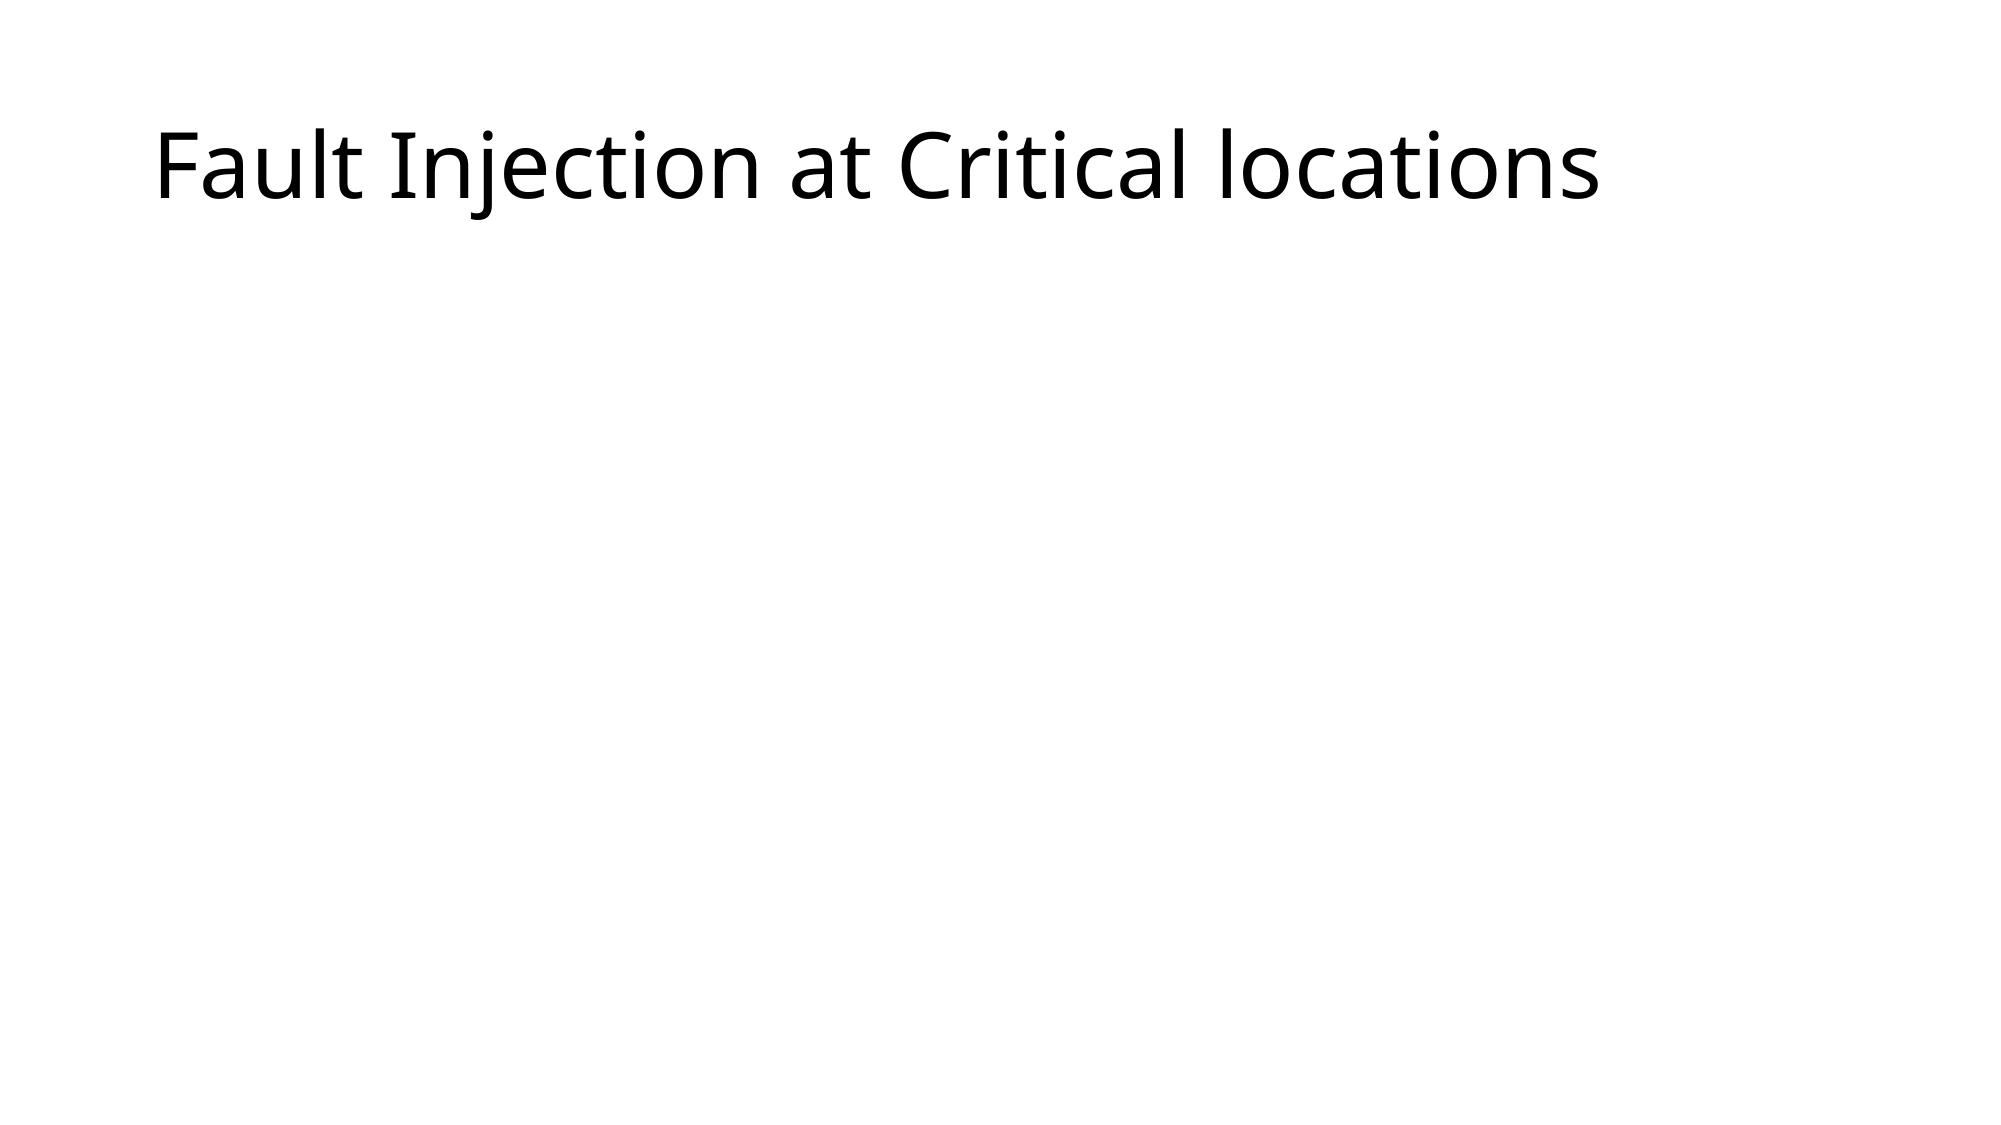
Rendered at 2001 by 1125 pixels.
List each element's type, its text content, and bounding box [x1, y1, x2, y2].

title Fault Injection at Critical locations [137, 59, 1863, 278]
